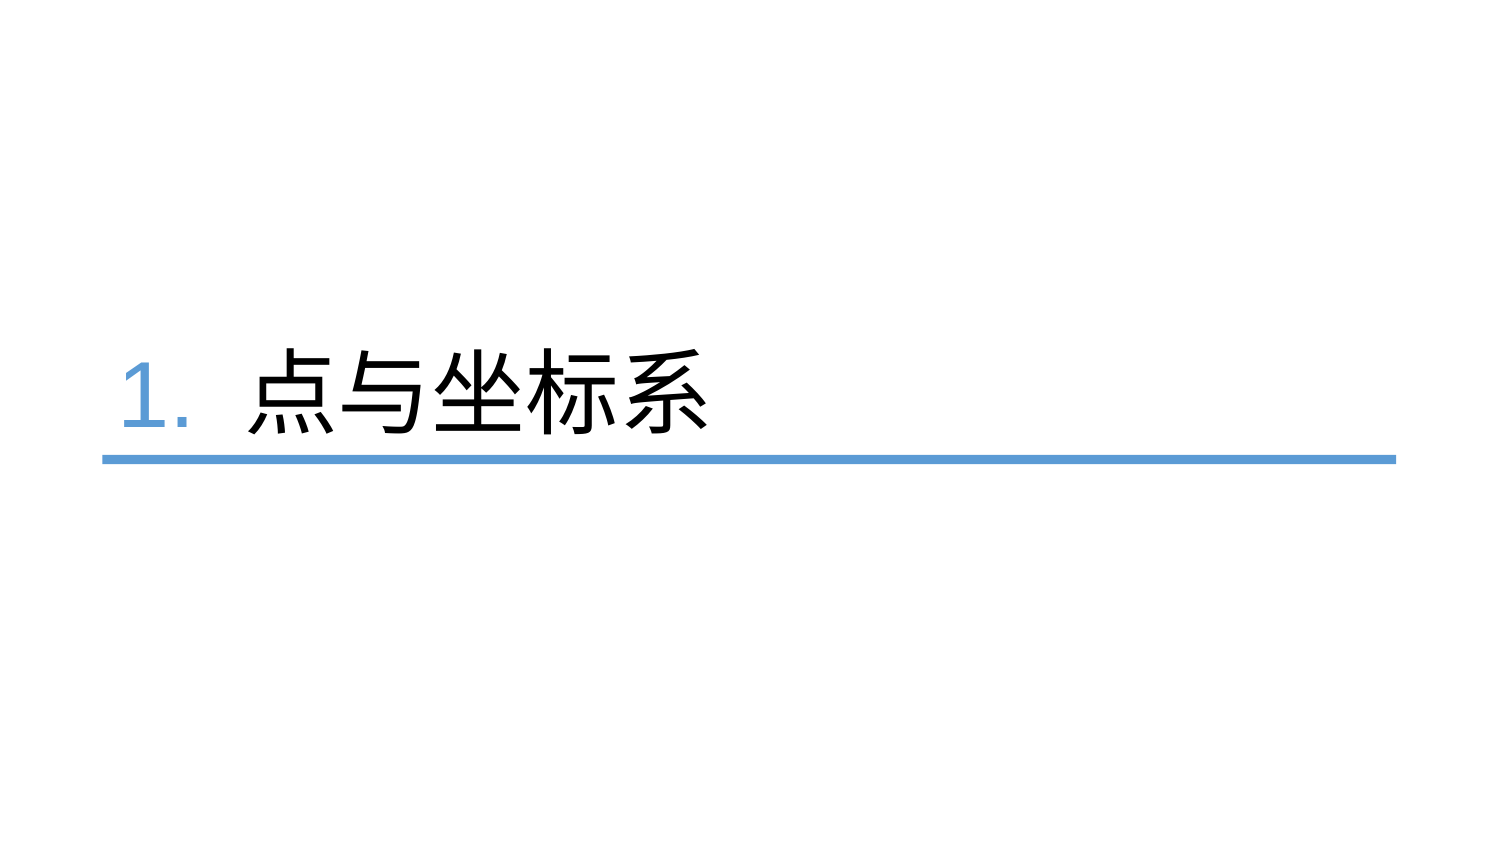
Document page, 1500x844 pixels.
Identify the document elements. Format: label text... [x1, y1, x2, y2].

text_box [101, 454, 1397, 465]
title 1. 点与坐标系 [102, 104, 1397, 454]
